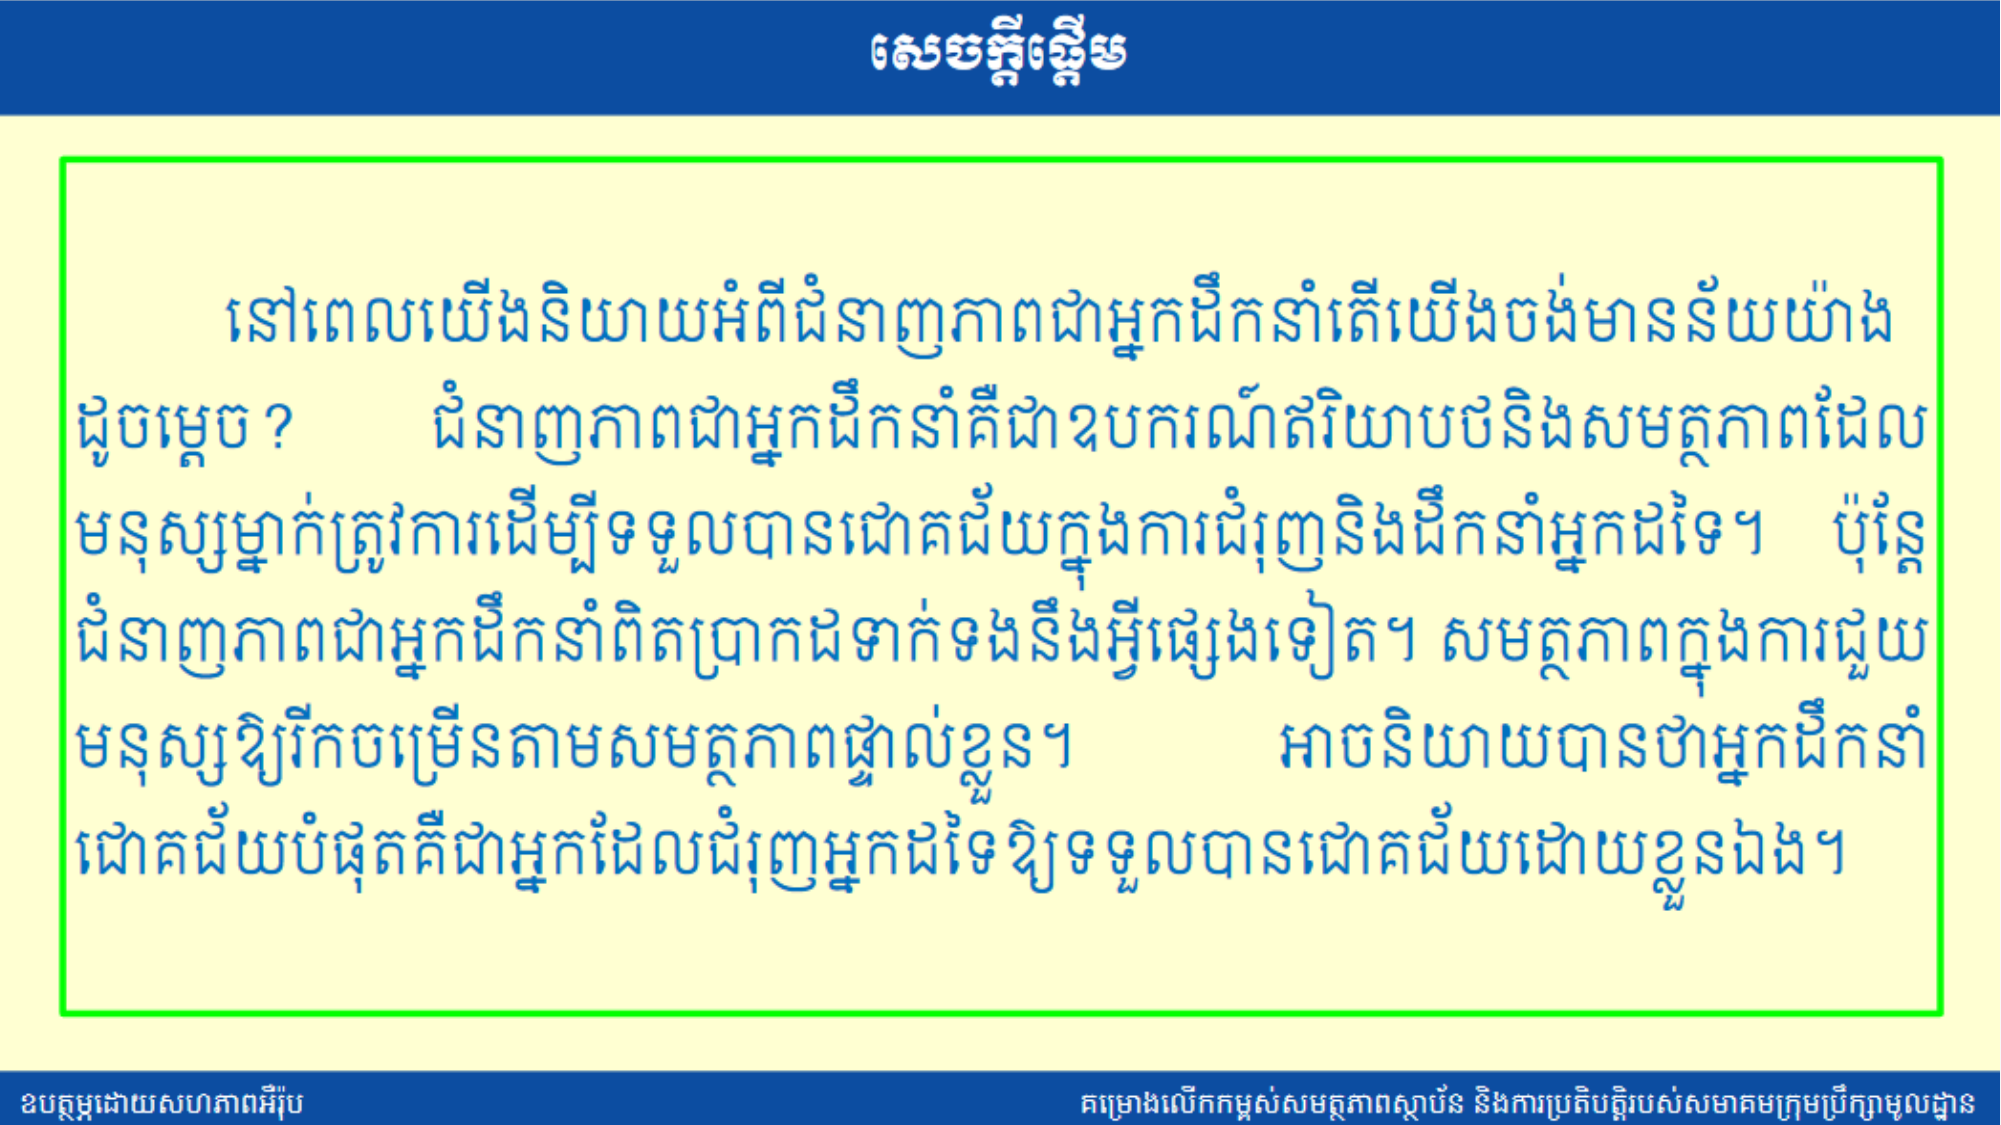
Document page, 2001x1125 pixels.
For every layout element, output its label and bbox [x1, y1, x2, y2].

list [0, 0, 2000, 1125]
